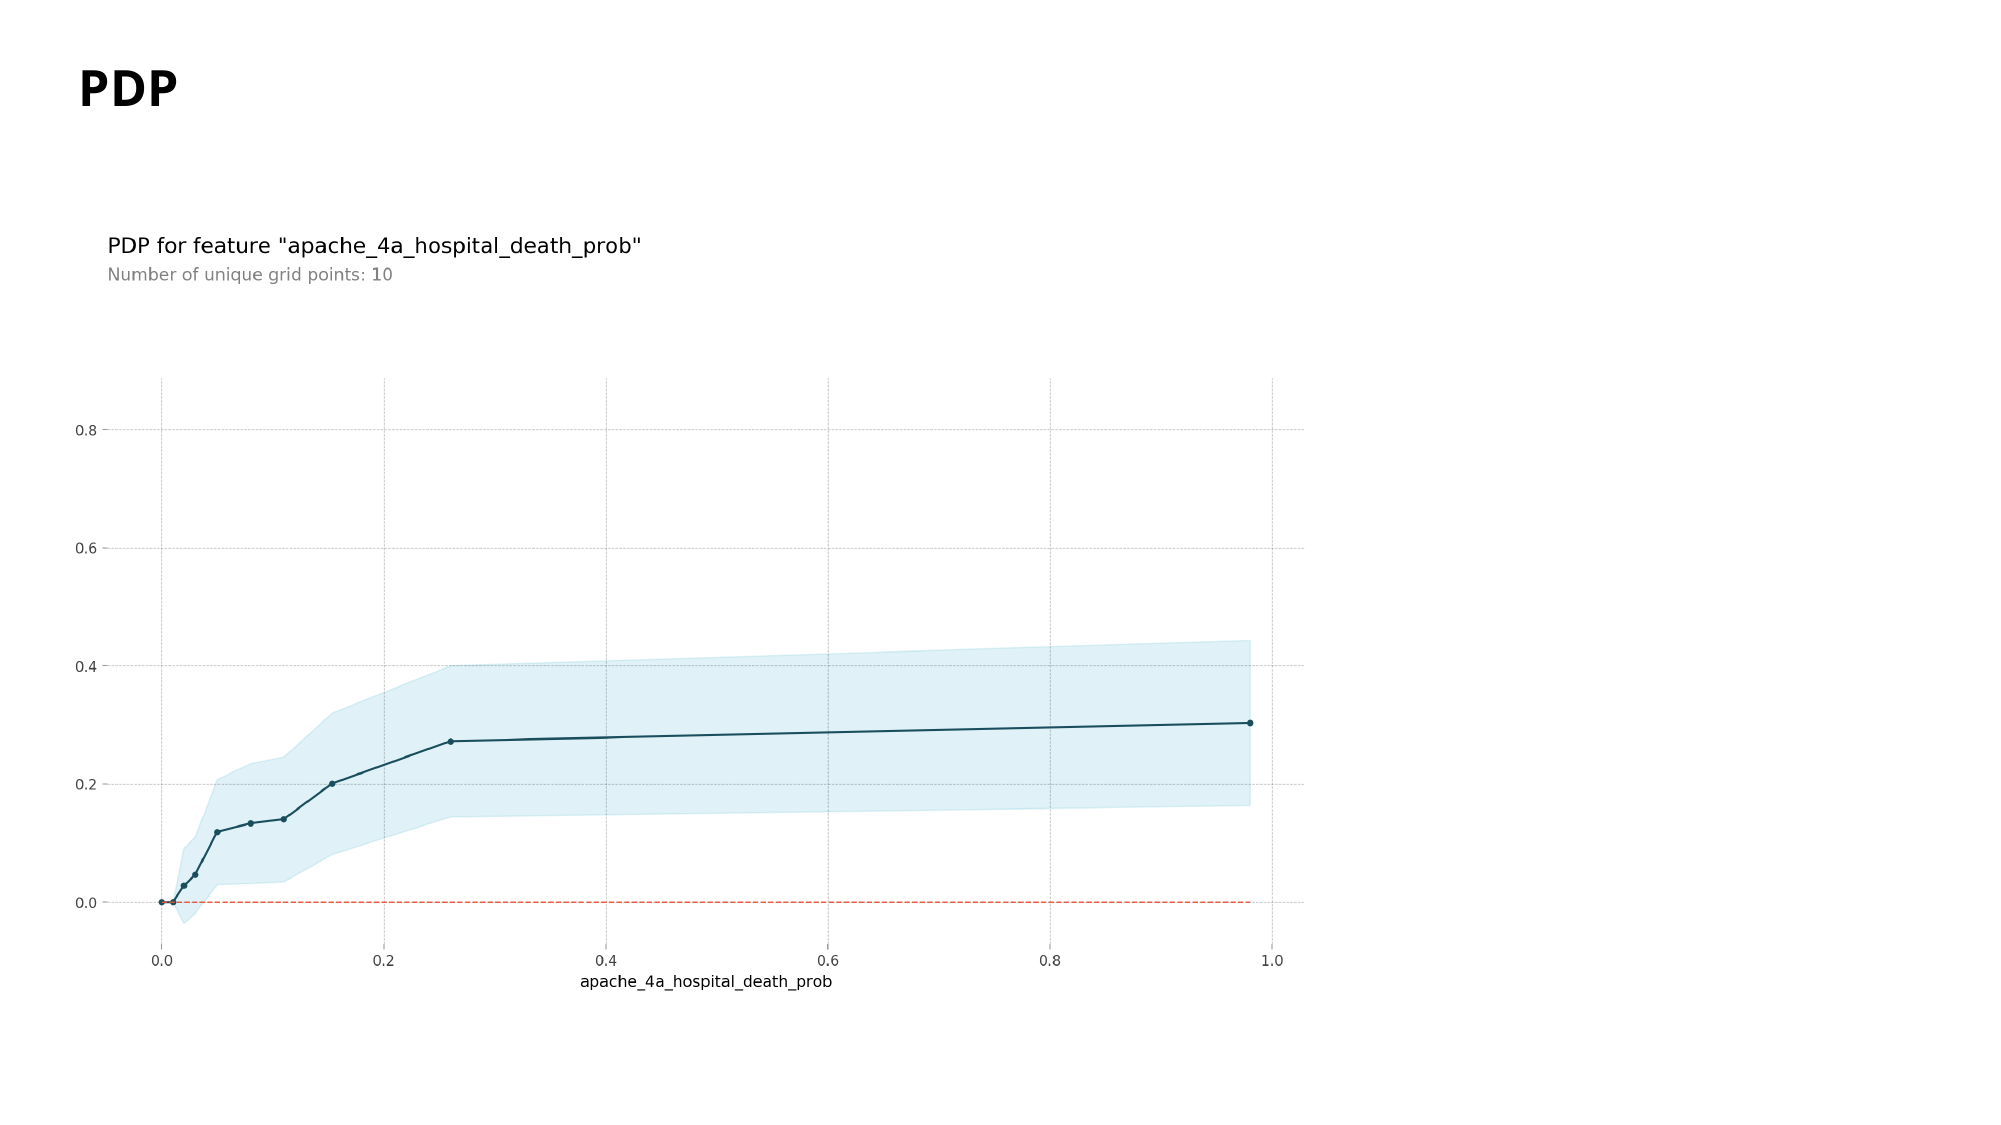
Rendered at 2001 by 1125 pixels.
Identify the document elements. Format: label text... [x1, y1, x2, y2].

text_box PDP [64, 49, 711, 124]
picture [63, 181, 1314, 1000]
